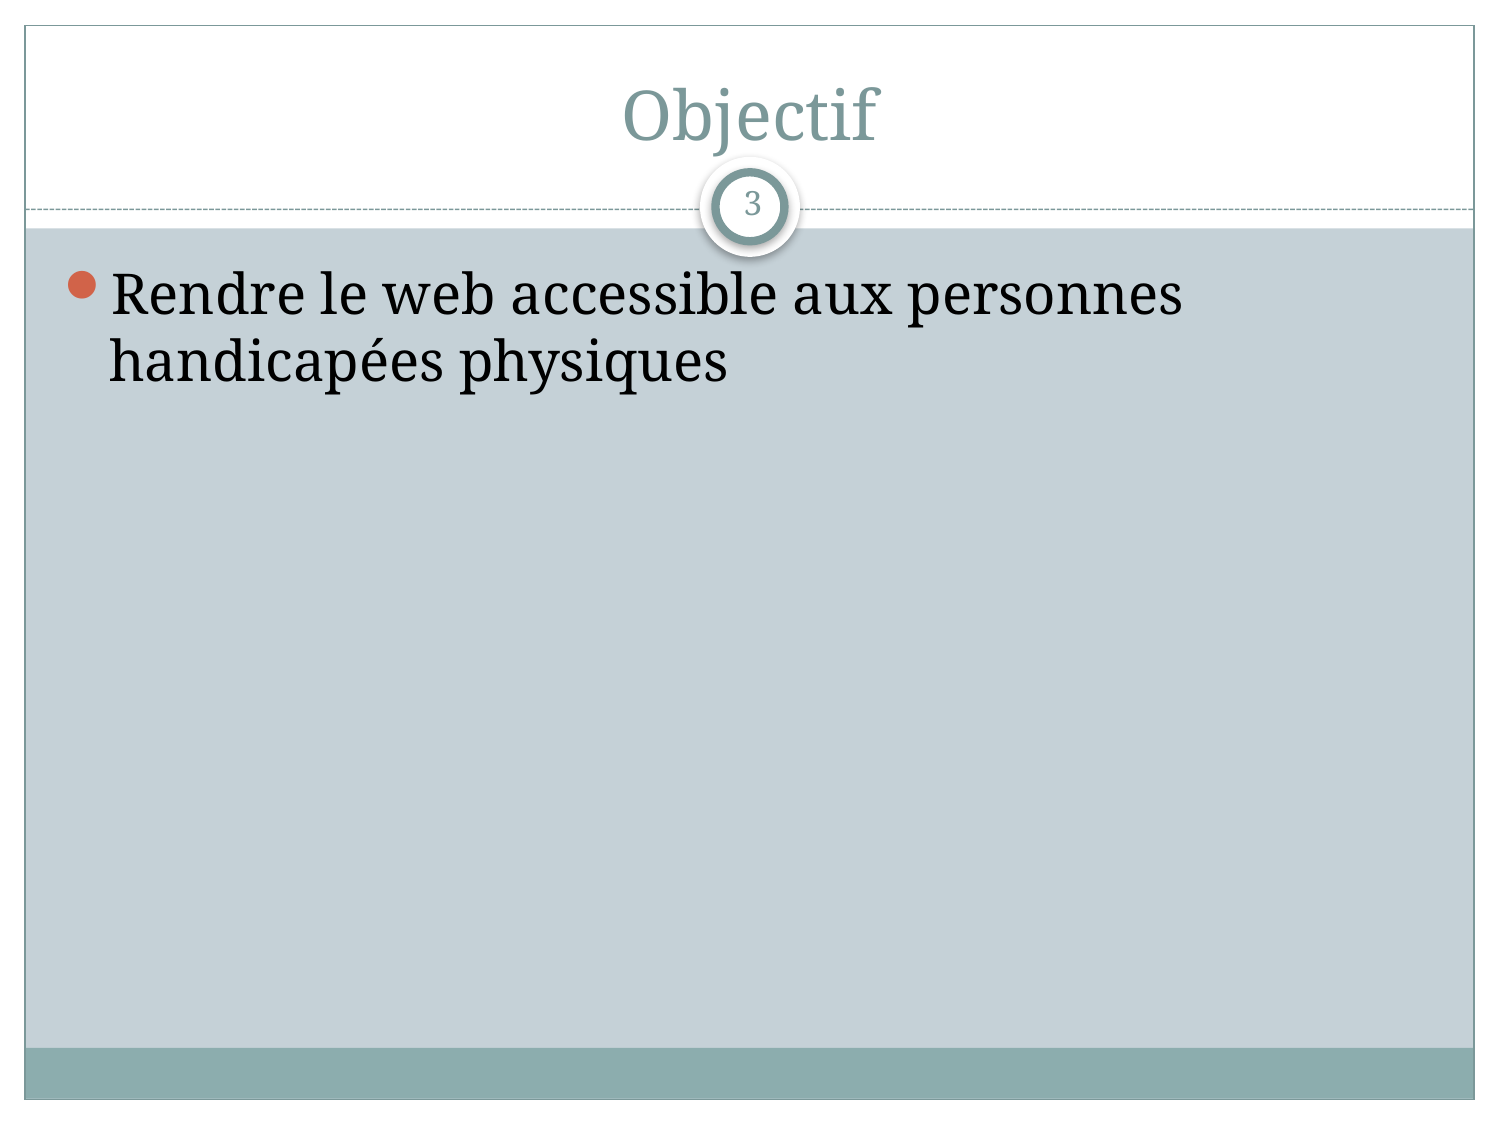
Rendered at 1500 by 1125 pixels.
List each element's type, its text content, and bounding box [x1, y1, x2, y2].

title Objectif [49, 37, 1450, 162]
slide_number 3 [715, 168, 791, 241]
list Rendre le web accessible aux personnes handicapées physiques [49, 250, 1445, 1001]
